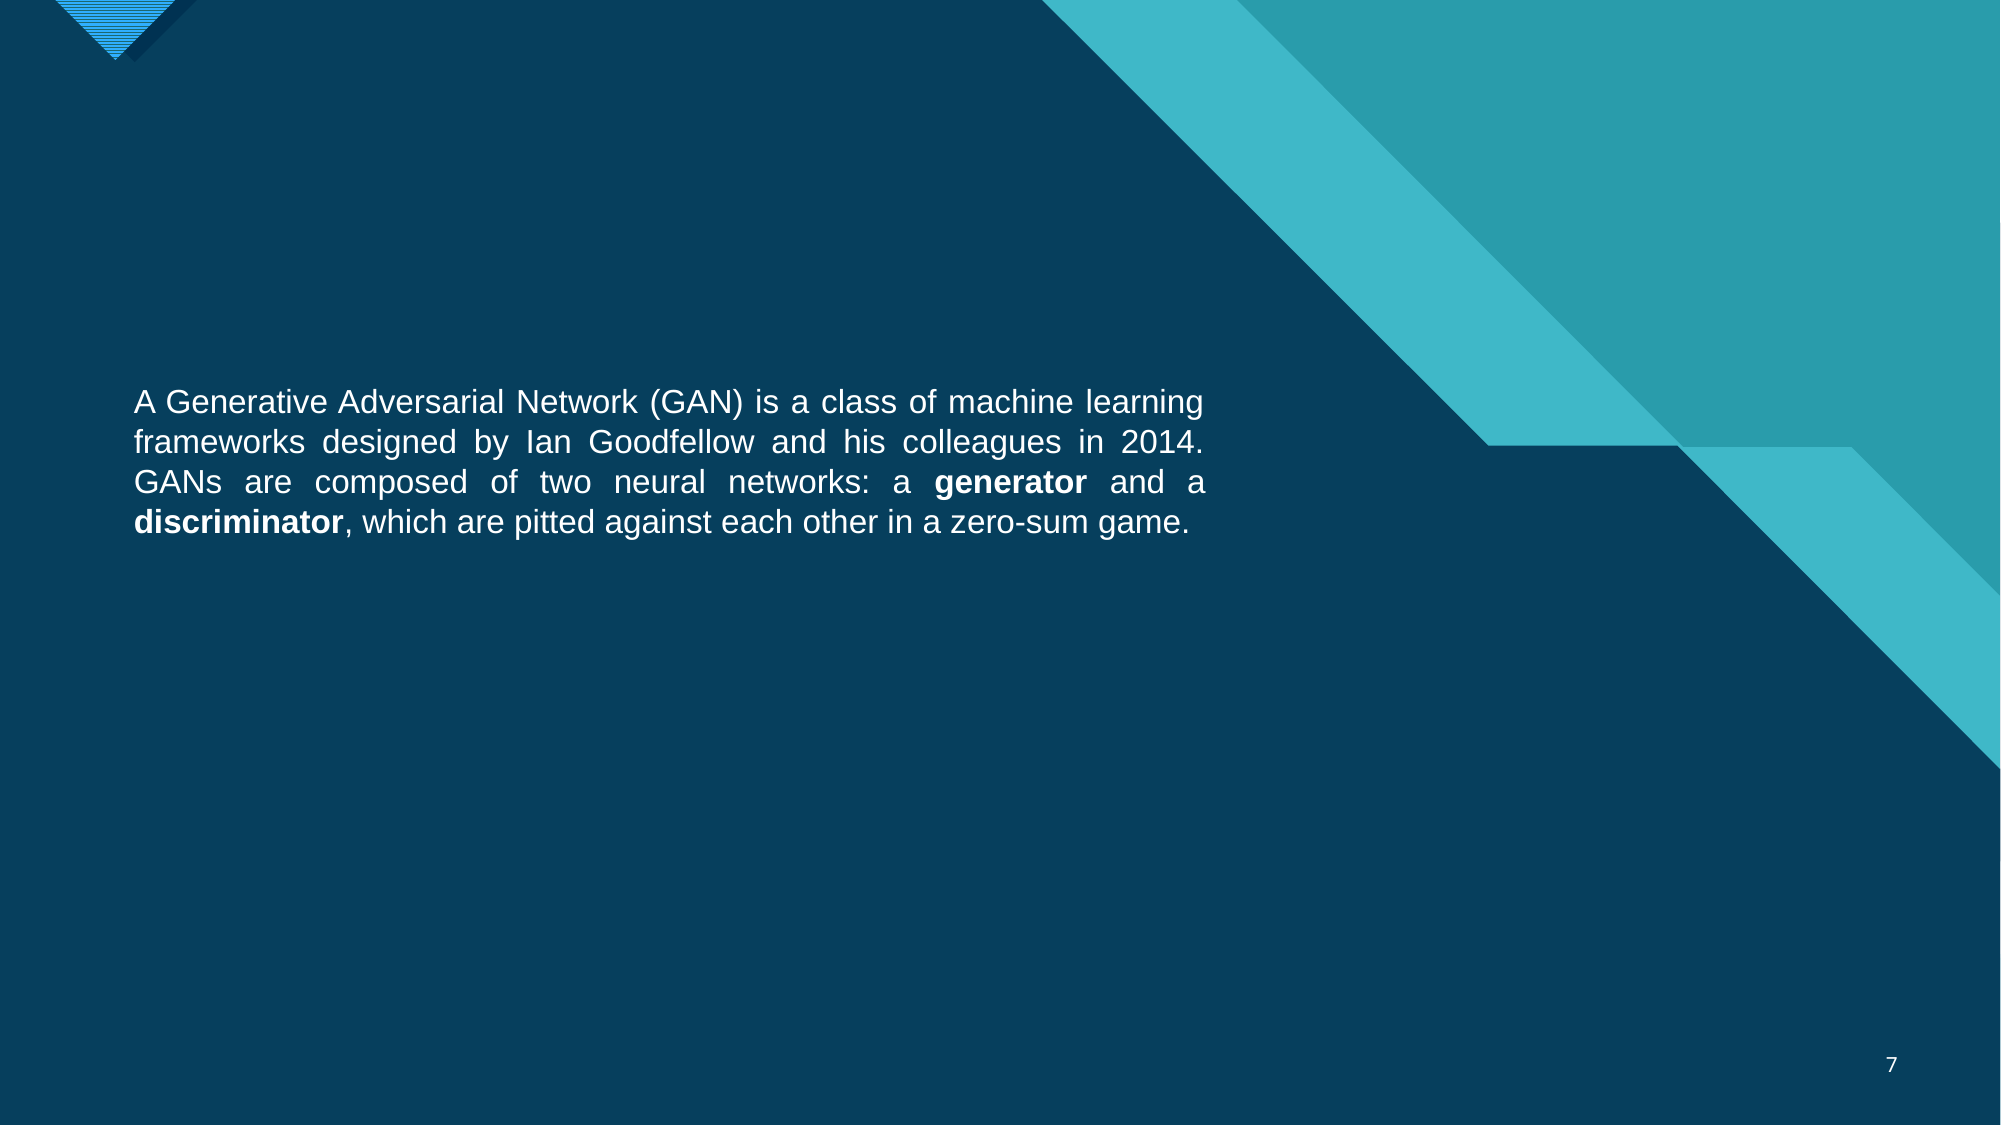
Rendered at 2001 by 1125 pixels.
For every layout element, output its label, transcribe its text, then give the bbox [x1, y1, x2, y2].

slide_number 7 [1845, 1035, 1913, 1096]
text_box A Generative Adversarial Network (GAN) is a class of machine learning frameworks designed by Ian Goodfellow and his colleagues in 2014. GANs are composed of two neural networks: a generator and a discriminator, which are pitted against each other in a zero-sum game. [118, 372, 1221, 602]
